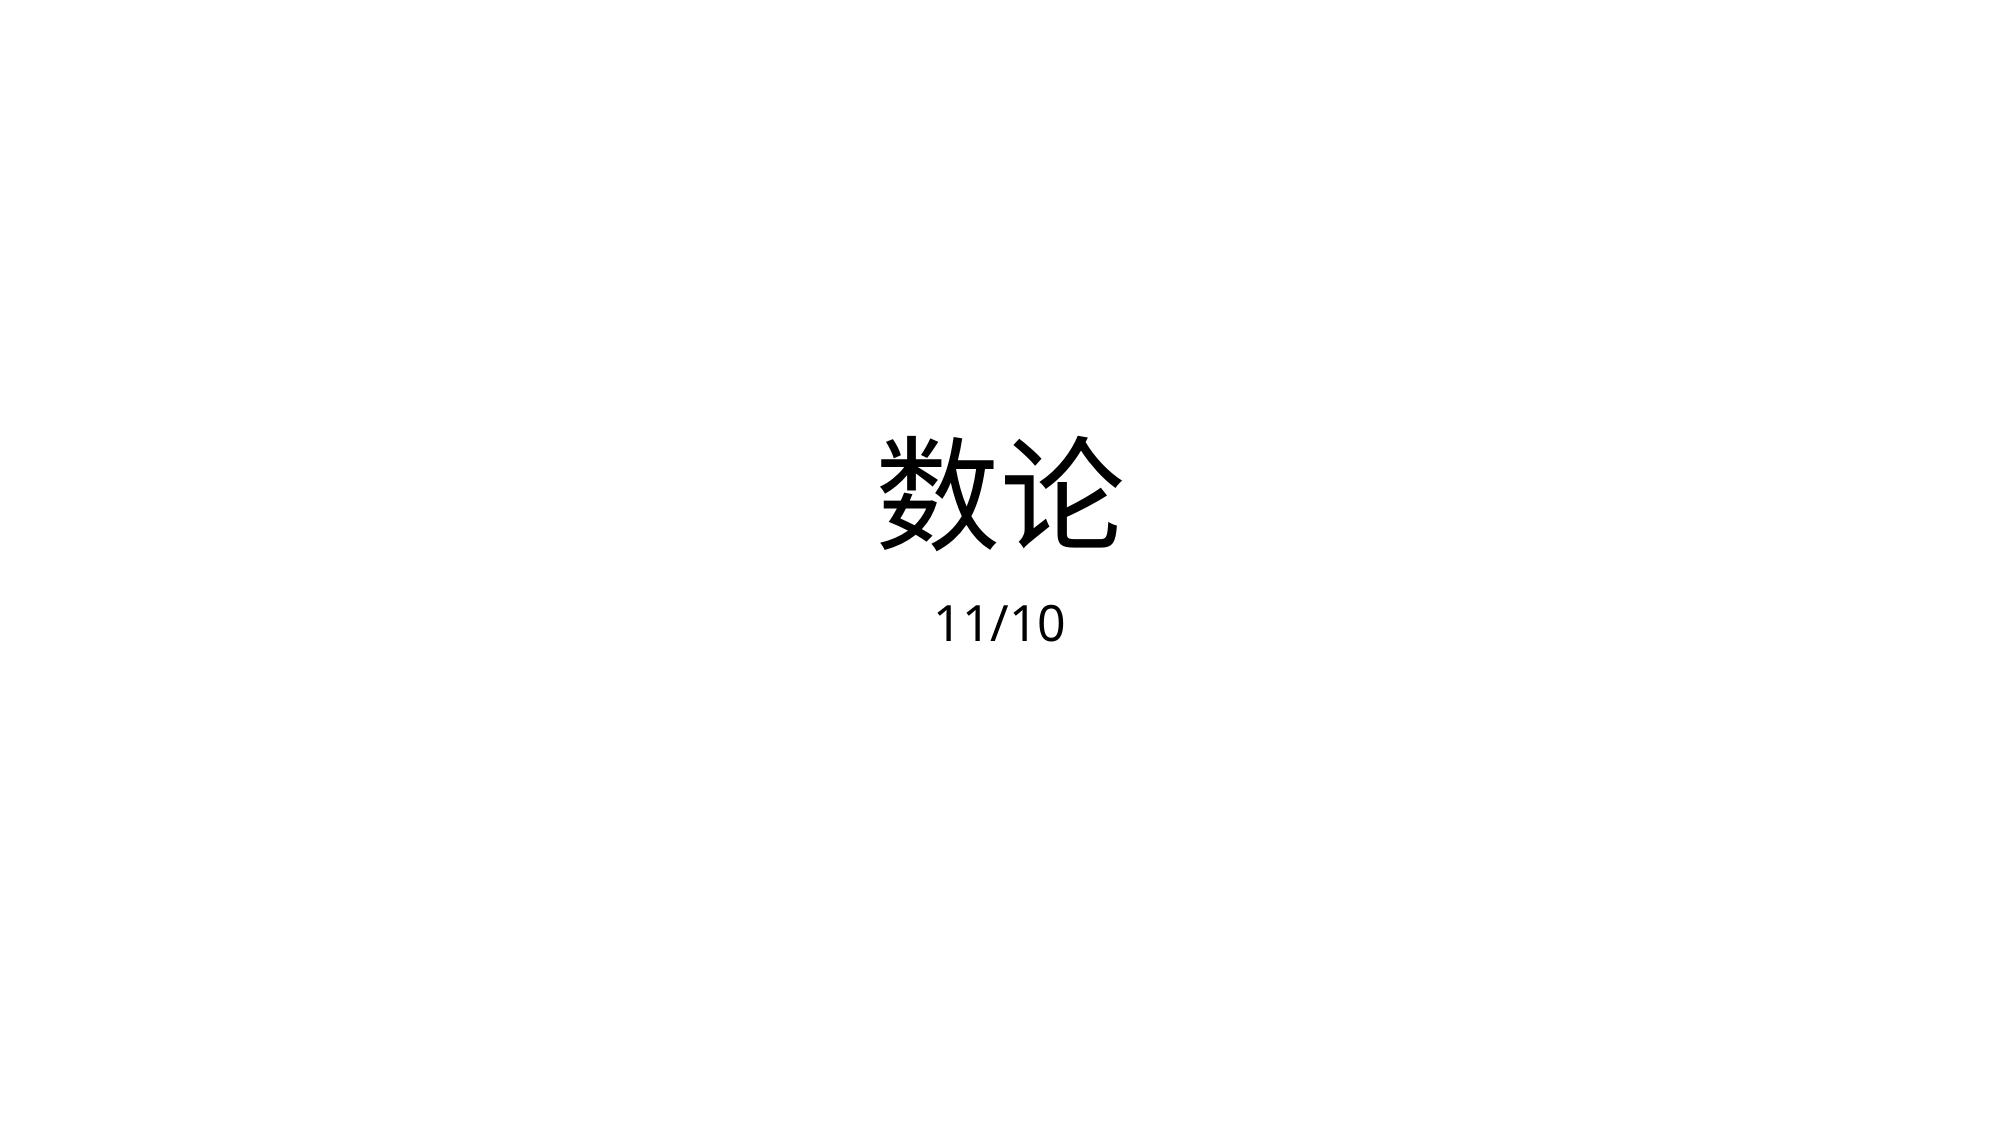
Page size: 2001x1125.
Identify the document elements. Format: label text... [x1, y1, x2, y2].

title 数论 [249, 184, 1750, 576]
subtitle 11/10 [249, 590, 1750, 863]
